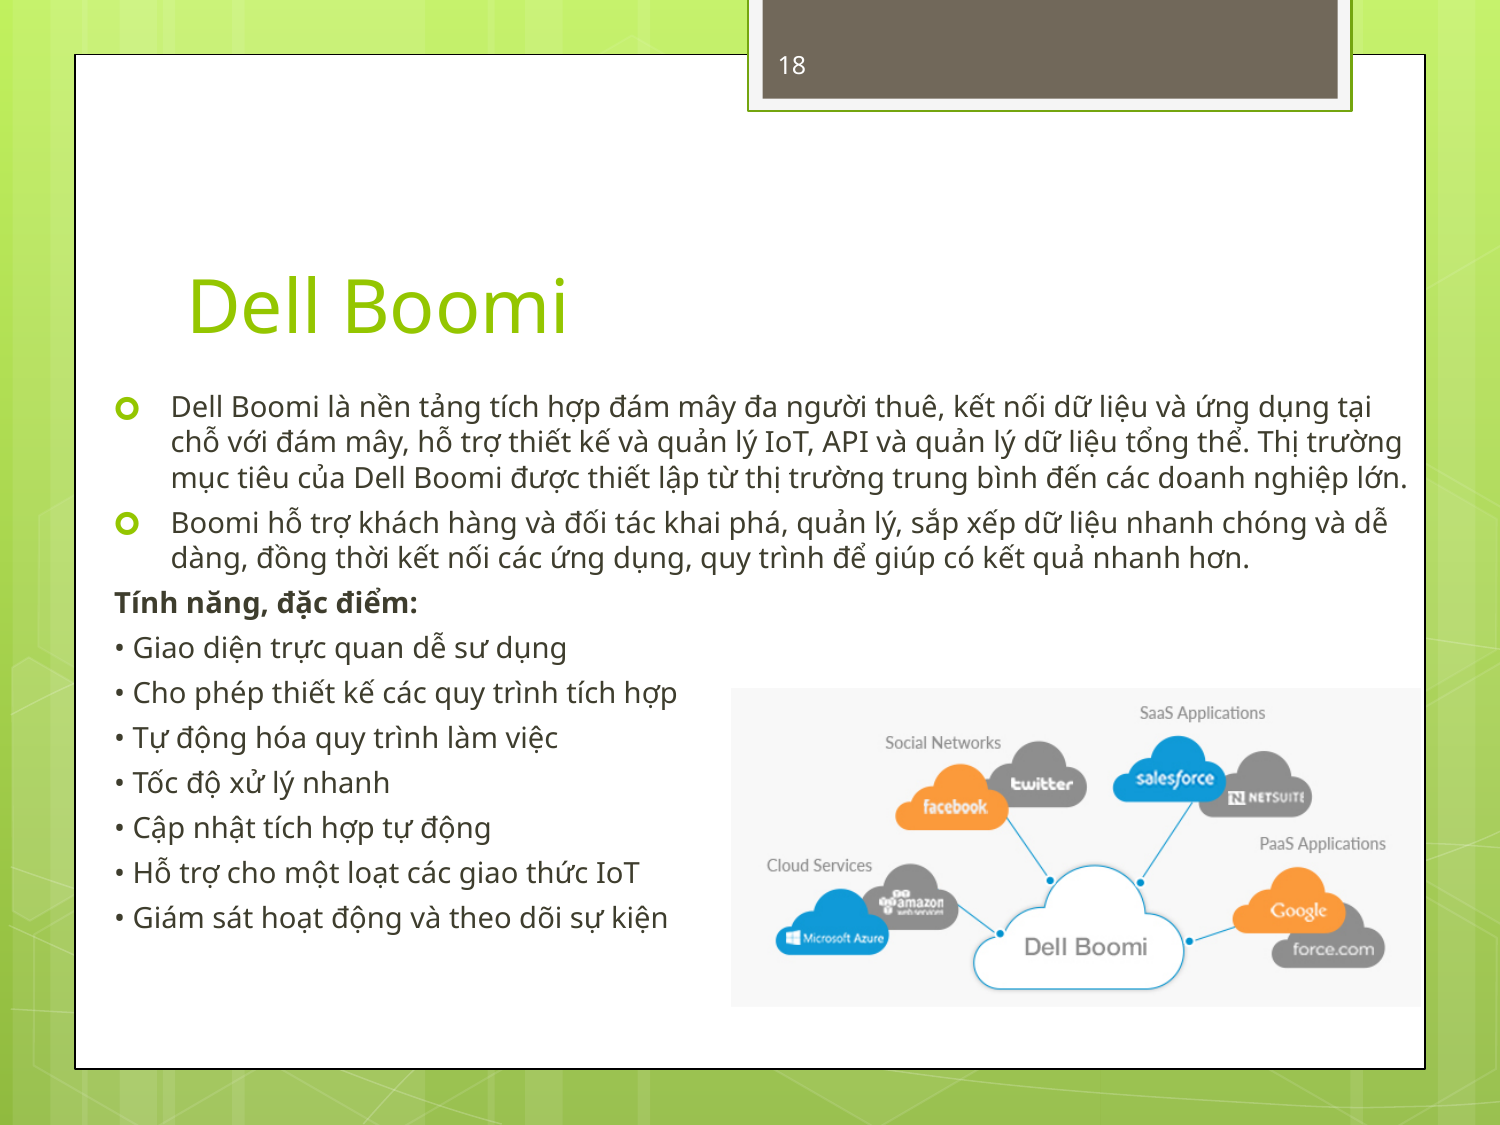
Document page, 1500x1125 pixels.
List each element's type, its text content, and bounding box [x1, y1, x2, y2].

picture [731, 687, 1421, 1009]
list Dell Boomi là nền tảng tích hợp đám mây đa người thuê, kết nối dữ liệu và ứng dụng tại chỗ với đám mây, hỗ trợ thiết kế và quản lý IoT, API và quản lý dữ liệu tổng thể. Thị trường mục tiêu của Dell Boomi được thiết lập từ thị trường trung bình đến các doanh nghiệp lớn. Boomi hỗ trợ khách hàng và đối tác khai phá, quản lý, sắp xếp dữ liệu nhanh chóng và dễ dàng, đồng thời kết nối các ứng dụng, quy trình để giúp có kết quả nhanh hơn. Tính năng, đặc điểm: • Giao diện trực quan dễ sư dụng • Cho phép thiết kế các quy trình tích hợp • Tự động hóa quy trình làm việc • Tốc độ xử lý nhanh • Cập nhật tích hợp tự động • Hỗ trợ cho một loạt các giao thức IoT • Giám sát hoạt động và theo dõi sự kiện [80, 381, 1424, 1044]
title Dell Boomi [171, 168, 1389, 357]
slide_number 18 [762, 36, 982, 97]
